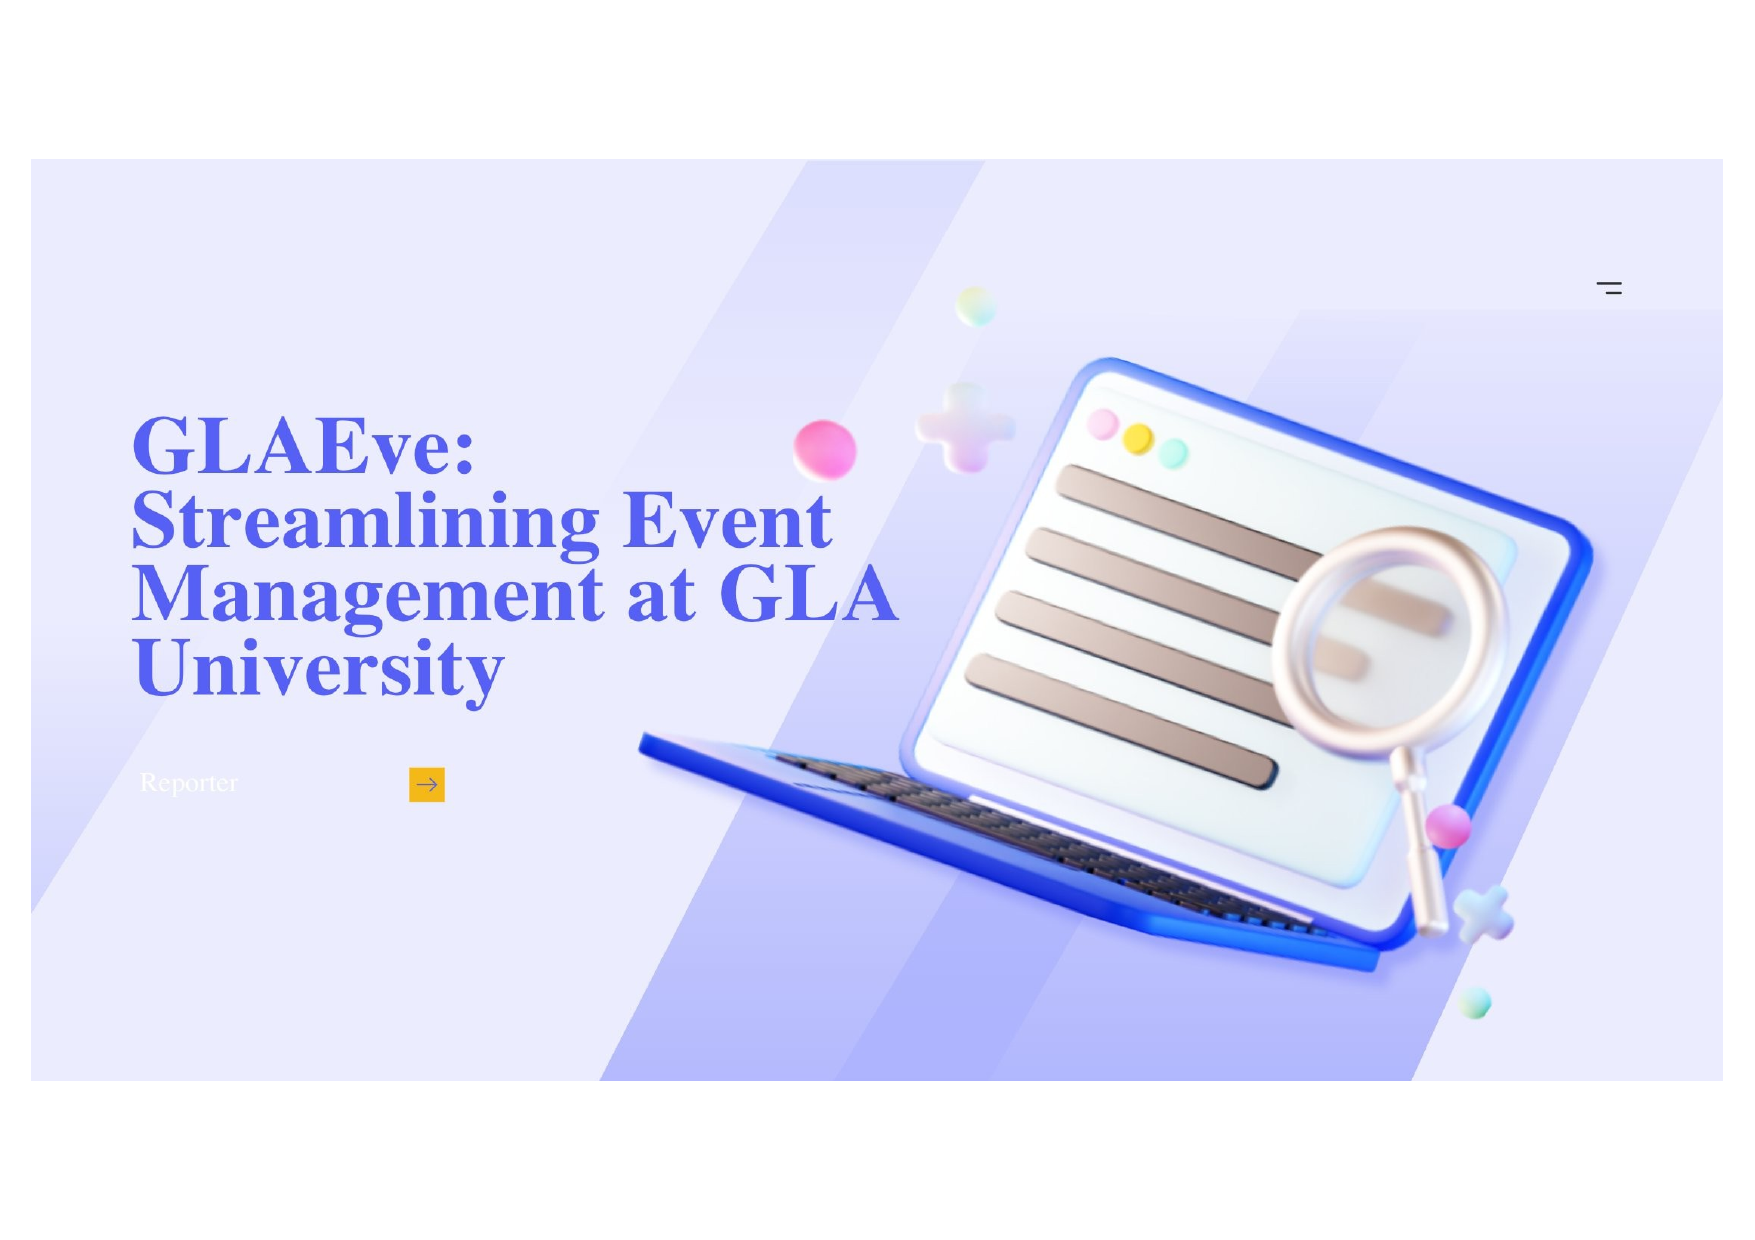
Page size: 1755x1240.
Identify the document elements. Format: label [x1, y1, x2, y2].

picture [30, 158, 1724, 1081]
